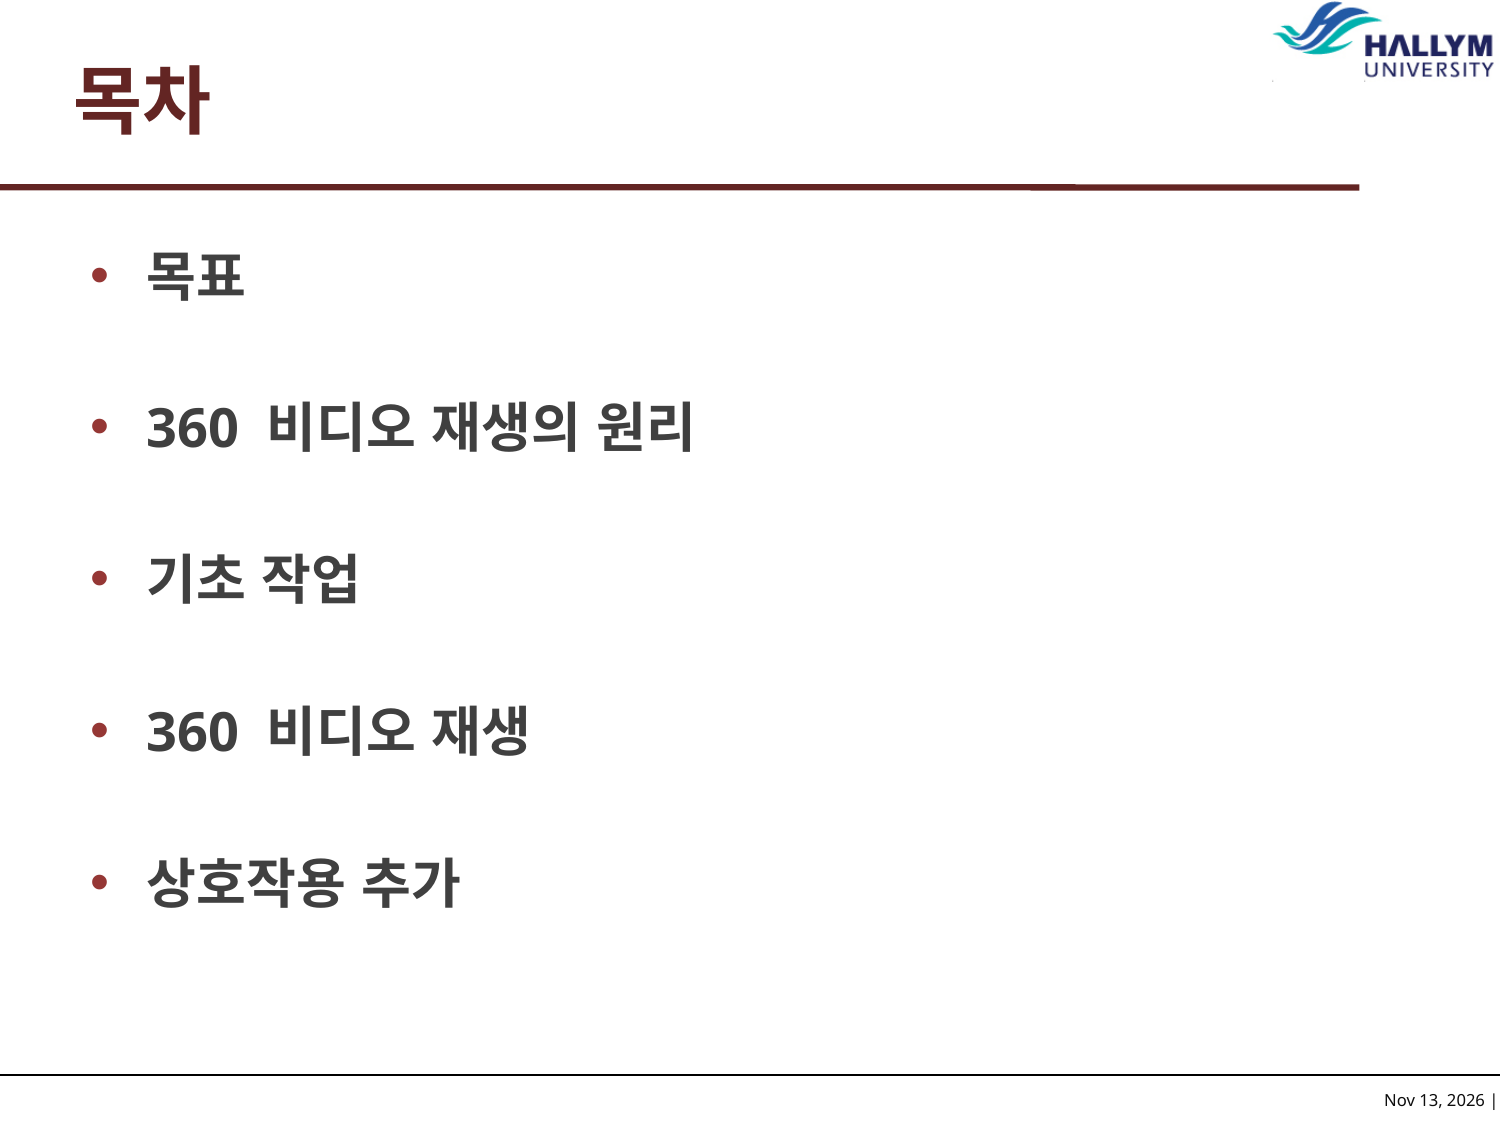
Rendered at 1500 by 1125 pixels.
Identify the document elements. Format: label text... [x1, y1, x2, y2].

title 목차 [44, 33, 1395, 164]
picture [1269, 0, 1500, 82]
list 목표 360 비디오 재생의 원리 기초 작업 360 비디오 재생 상호작용 추가 [75, 234, 1425, 1032]
